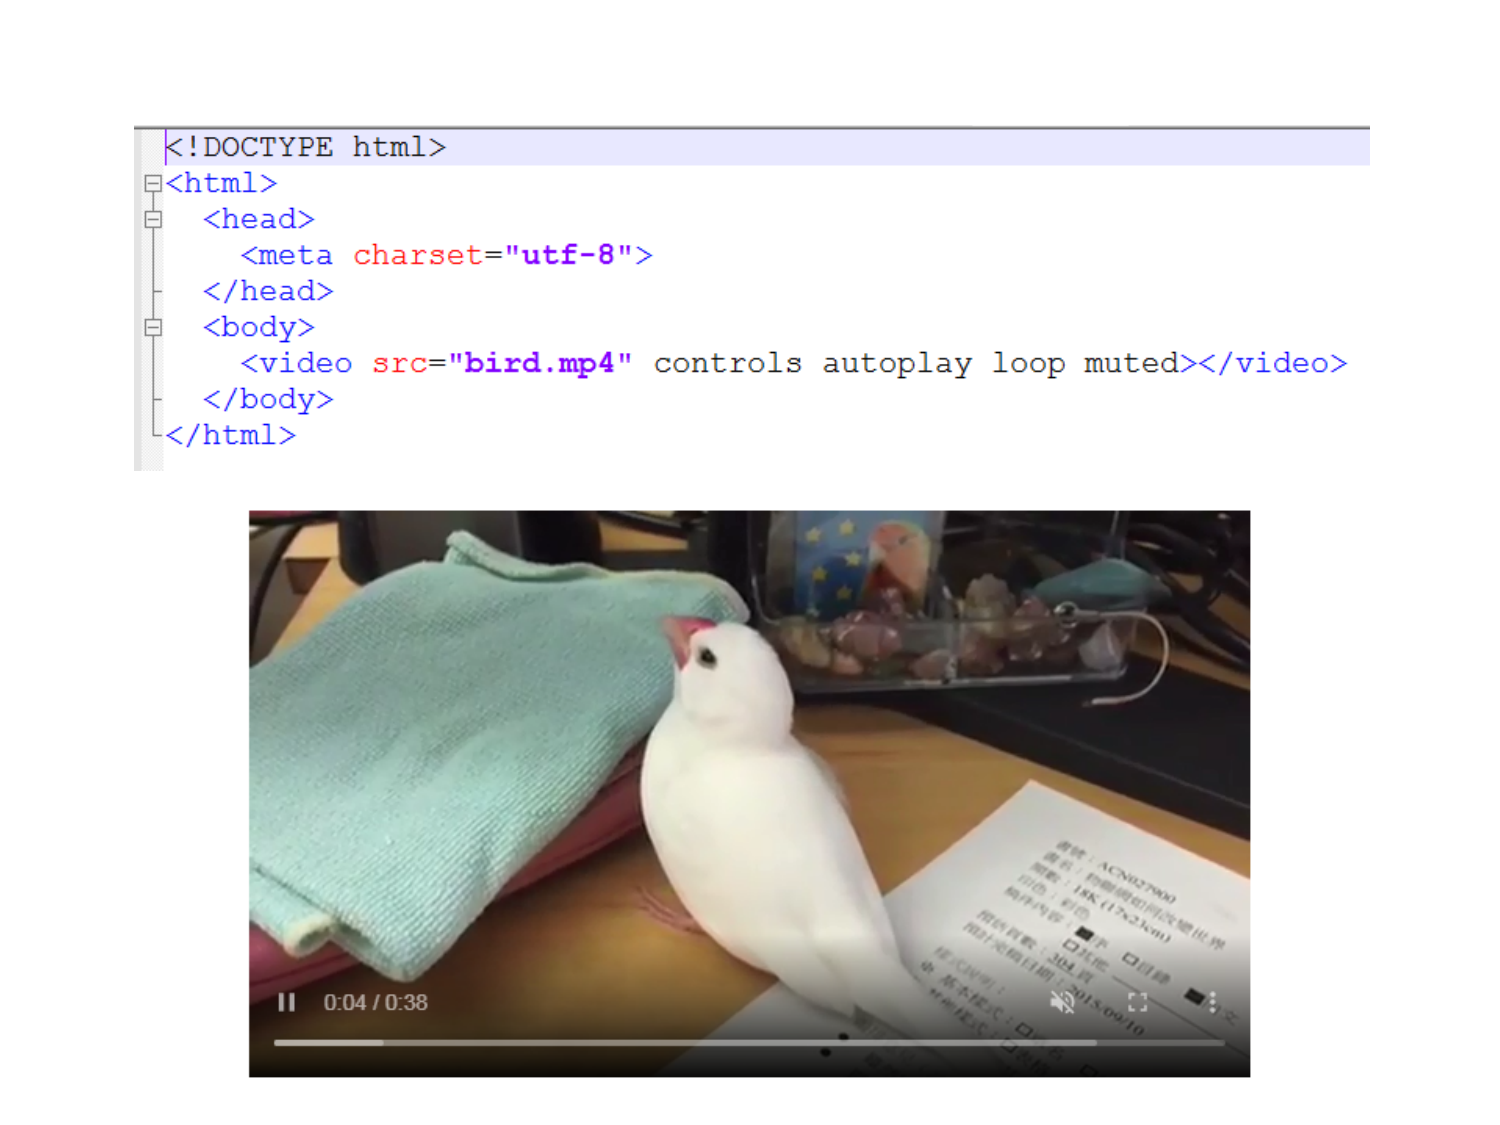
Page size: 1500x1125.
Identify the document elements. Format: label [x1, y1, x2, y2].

picture [240, 503, 1260, 1087]
picture [134, 125, 1370, 471]
